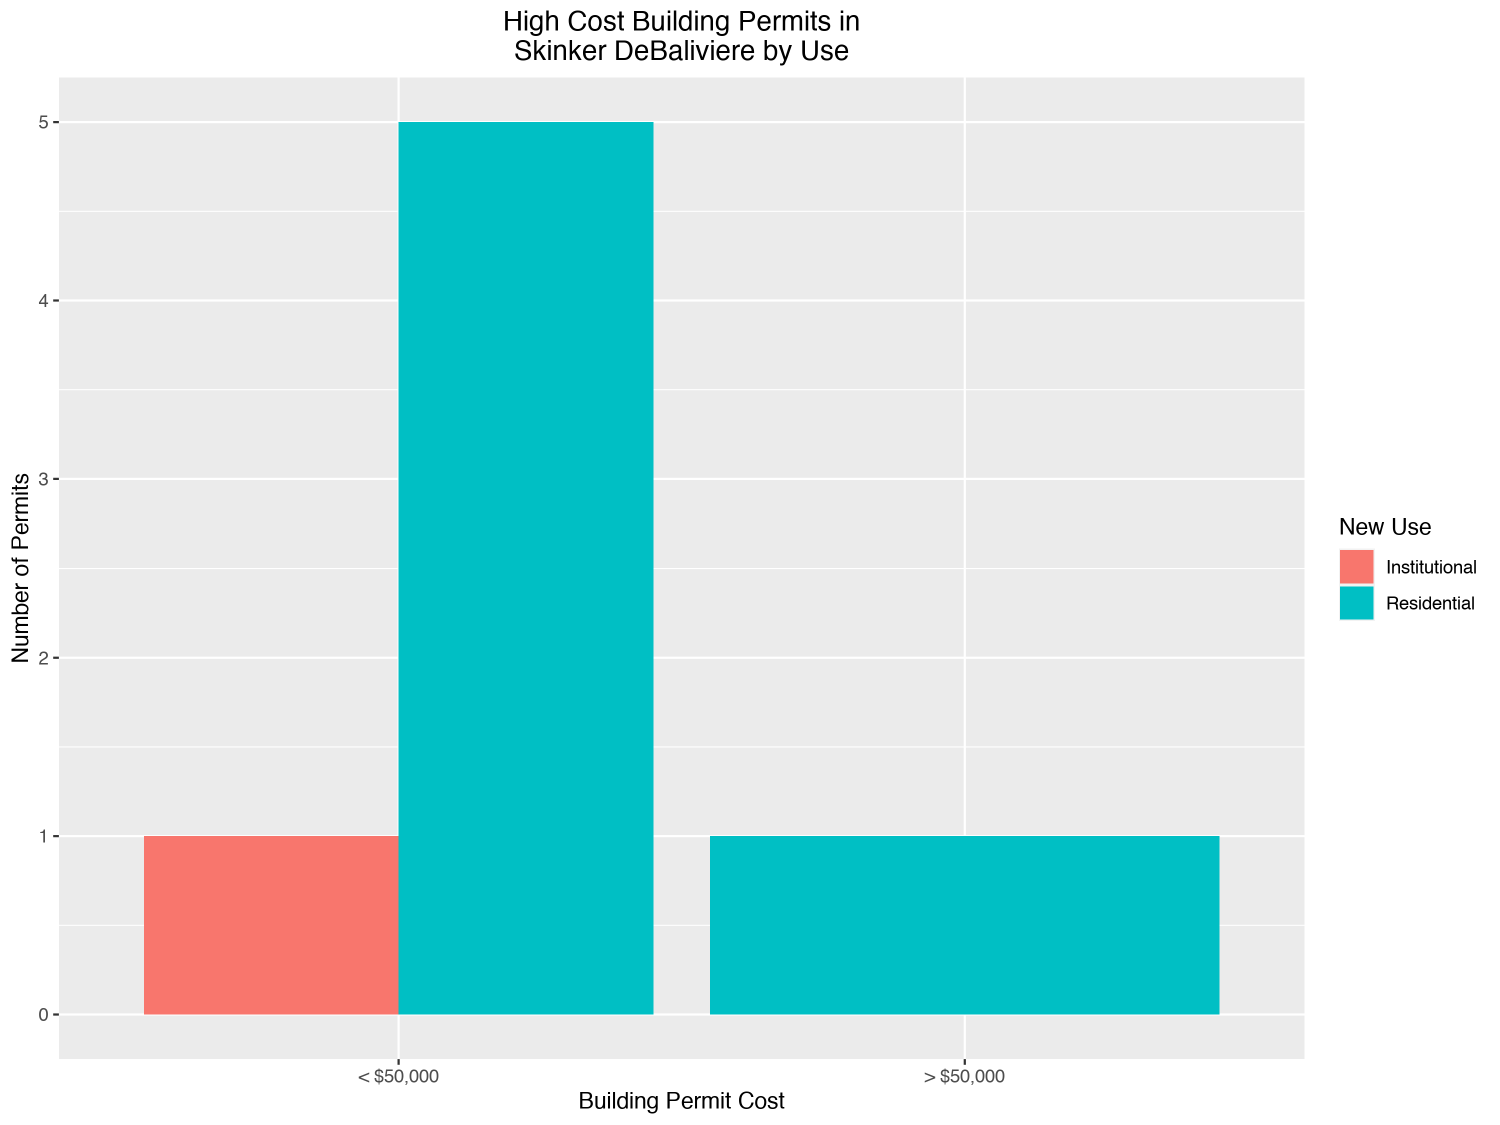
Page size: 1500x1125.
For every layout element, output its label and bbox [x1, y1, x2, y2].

list [0, 0, 1500, 1125]
